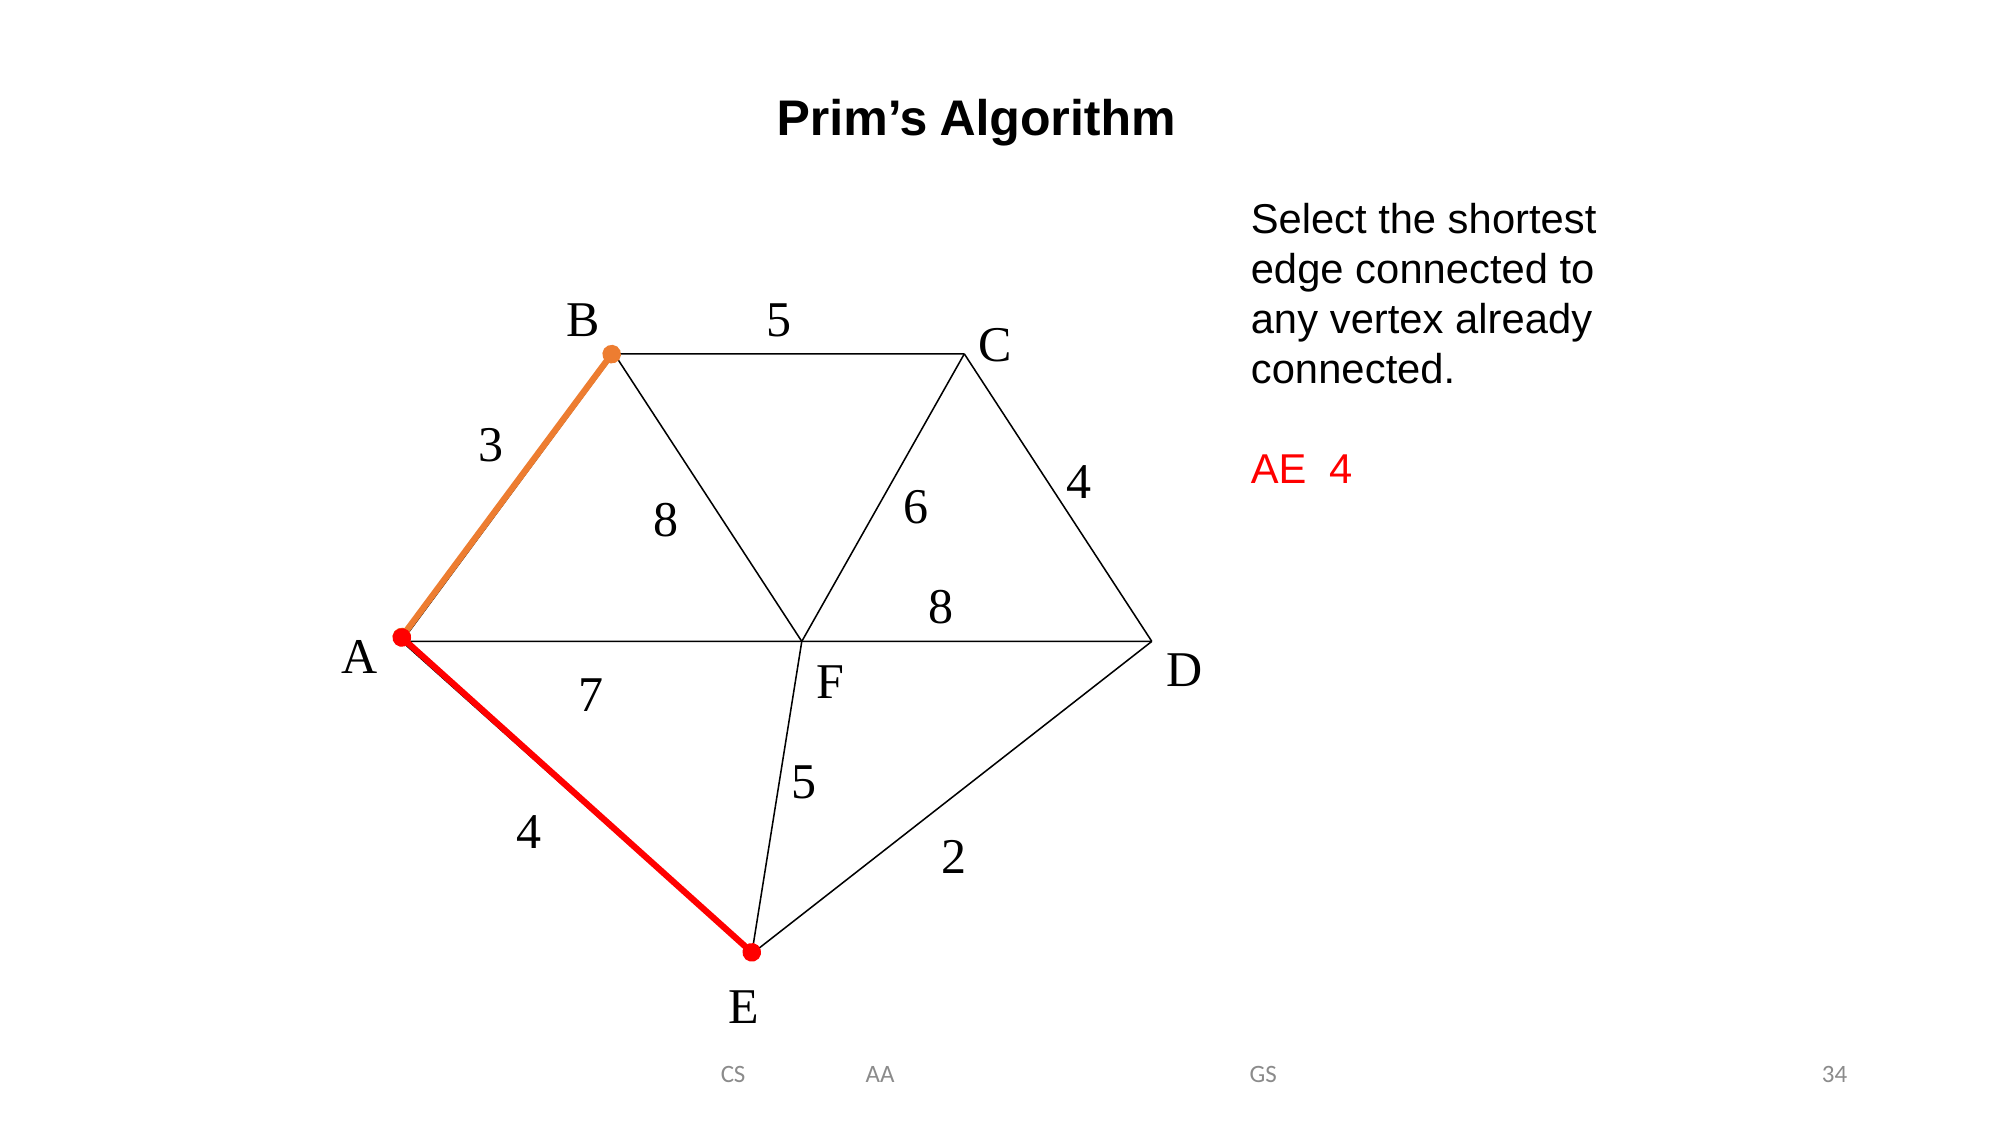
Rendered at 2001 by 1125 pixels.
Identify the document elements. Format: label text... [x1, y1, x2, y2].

text_box Select the shortest edge connected to any vertex already connected. AE 4 [1236, 184, 1674, 650]
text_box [326, 278, 1227, 1042]
slide_number 34 [1412, 1042, 1863, 1103]
text_box Prim’s Algorithm [385, 78, 1567, 153]
footer CS AA GS [662, 1042, 1338, 1103]
